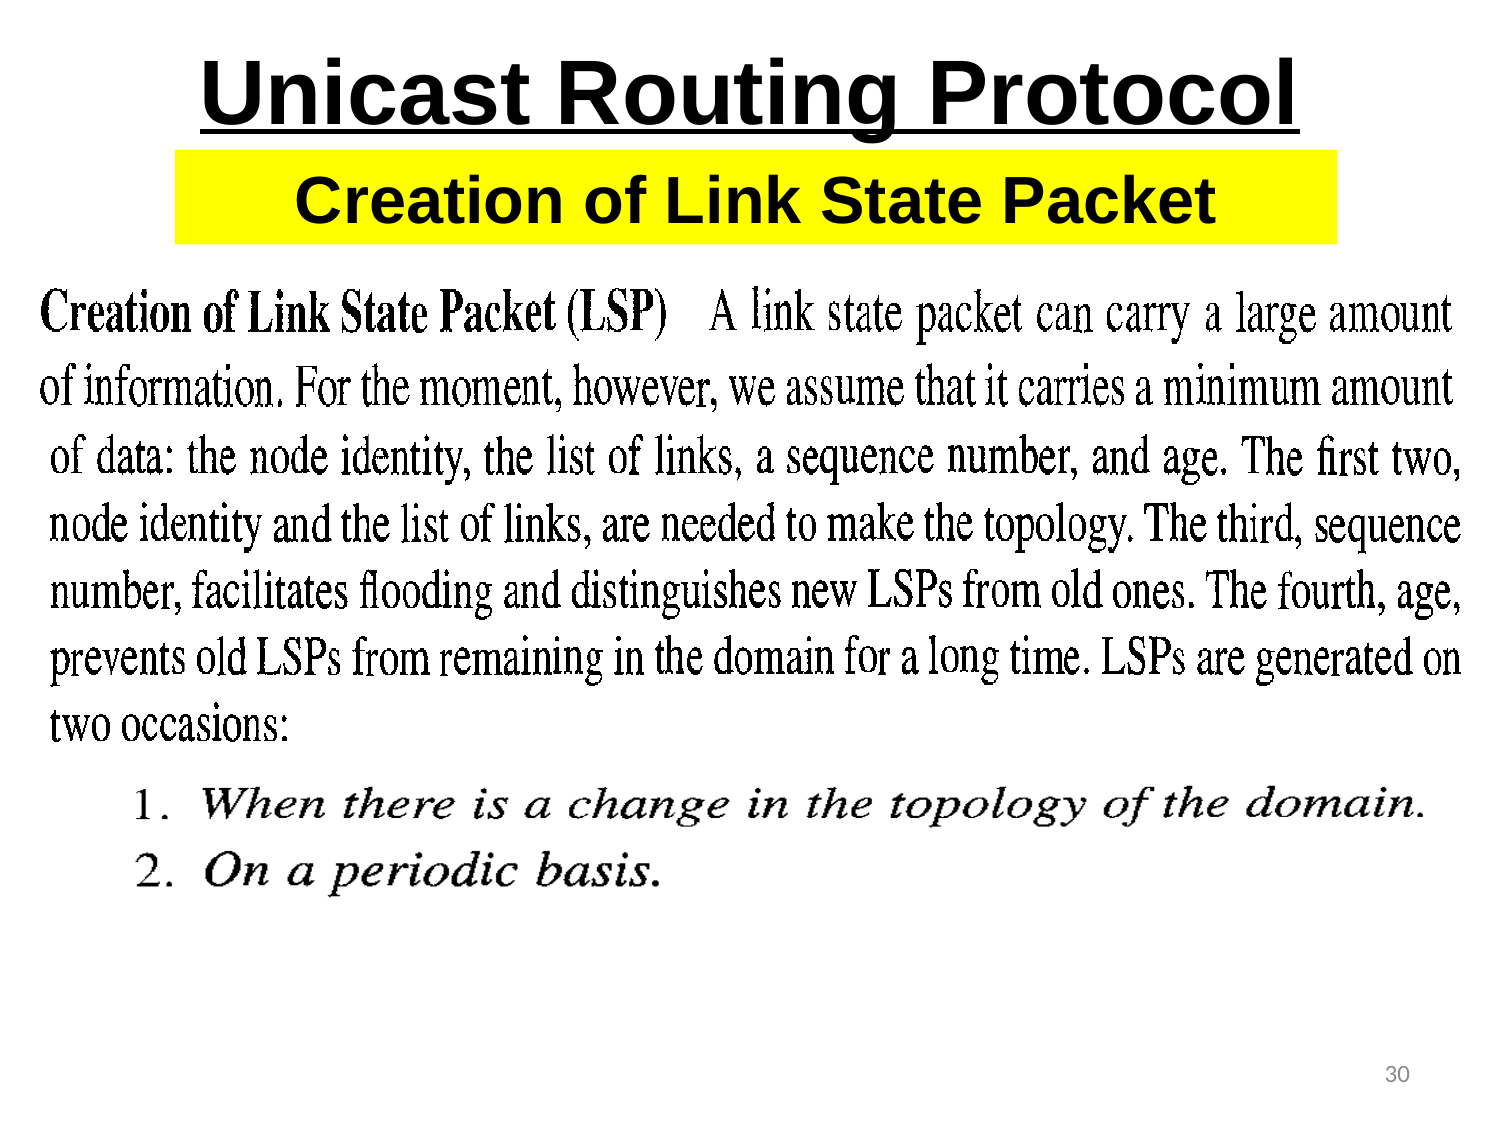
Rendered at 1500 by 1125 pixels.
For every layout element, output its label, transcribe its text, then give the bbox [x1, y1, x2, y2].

text_box Creation of Link State Packet [174, 149, 1338, 245]
slide_number 30 [1074, 1042, 1425, 1103]
picture [124, 834, 663, 901]
picture [32, 262, 1476, 763]
text_box Unicast Routing Protocol [112, 24, 1388, 213]
picture [112, 774, 1438, 832]
